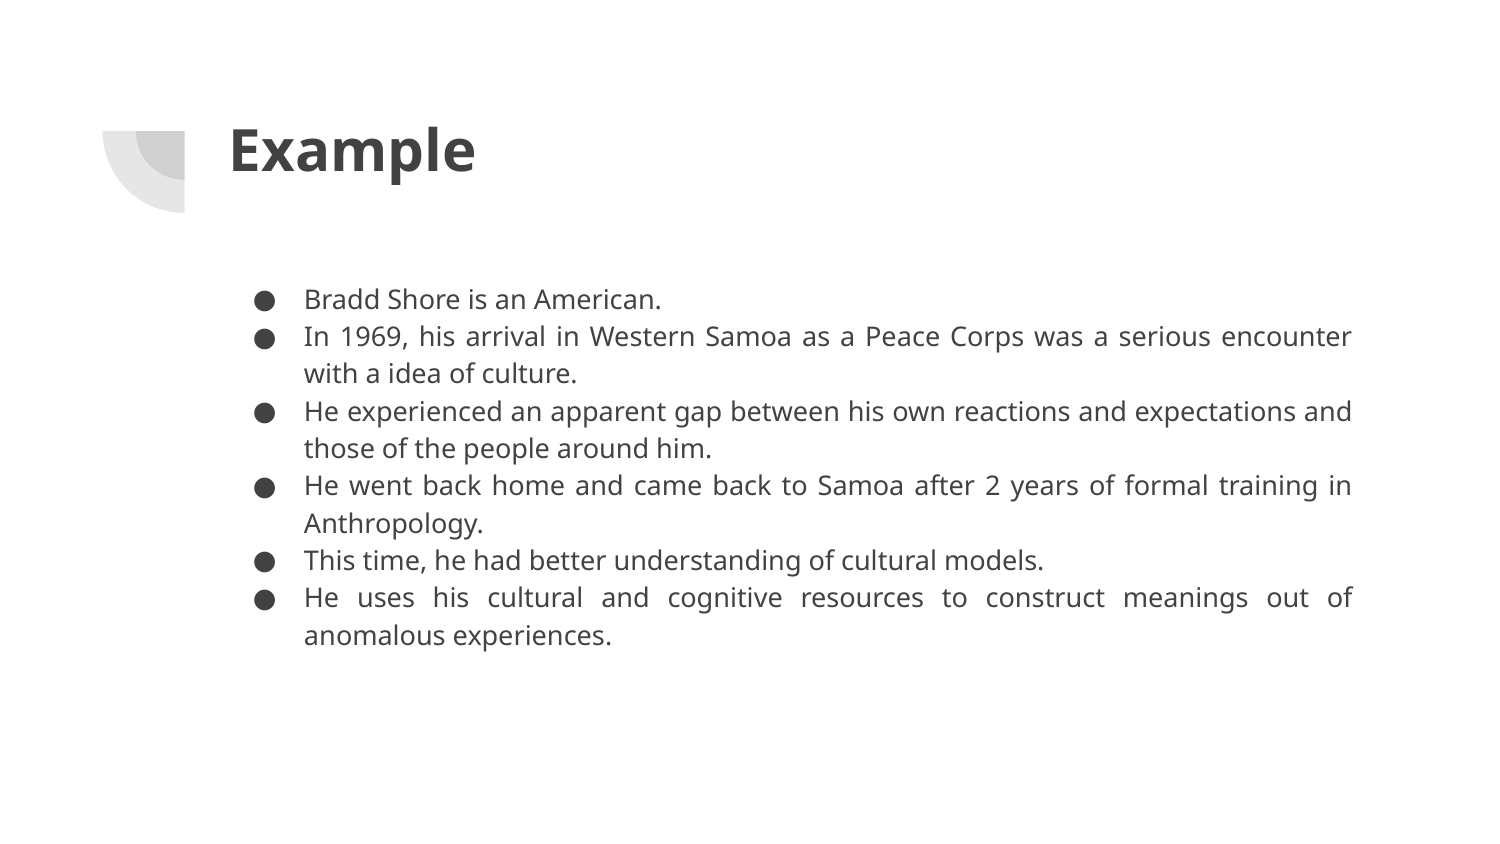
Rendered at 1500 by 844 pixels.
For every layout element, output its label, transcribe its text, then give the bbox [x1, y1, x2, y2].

list Bradd Shore is an American. In 1969, his arrival in Western Samoa as a Peace Corps was a serious encounter with a idea of culture. He experienced an apparent gap between his own reactions and expectations and those of the people around him. He went back home and came back to Samoa after 2 years of formal training in Anthropology. This time, he had better understanding of cultural models. He uses his cultural and cognitive resources to construct meanings out of anomalous experiences. [213, 262, 1368, 680]
title Example [213, 98, 1368, 262]
